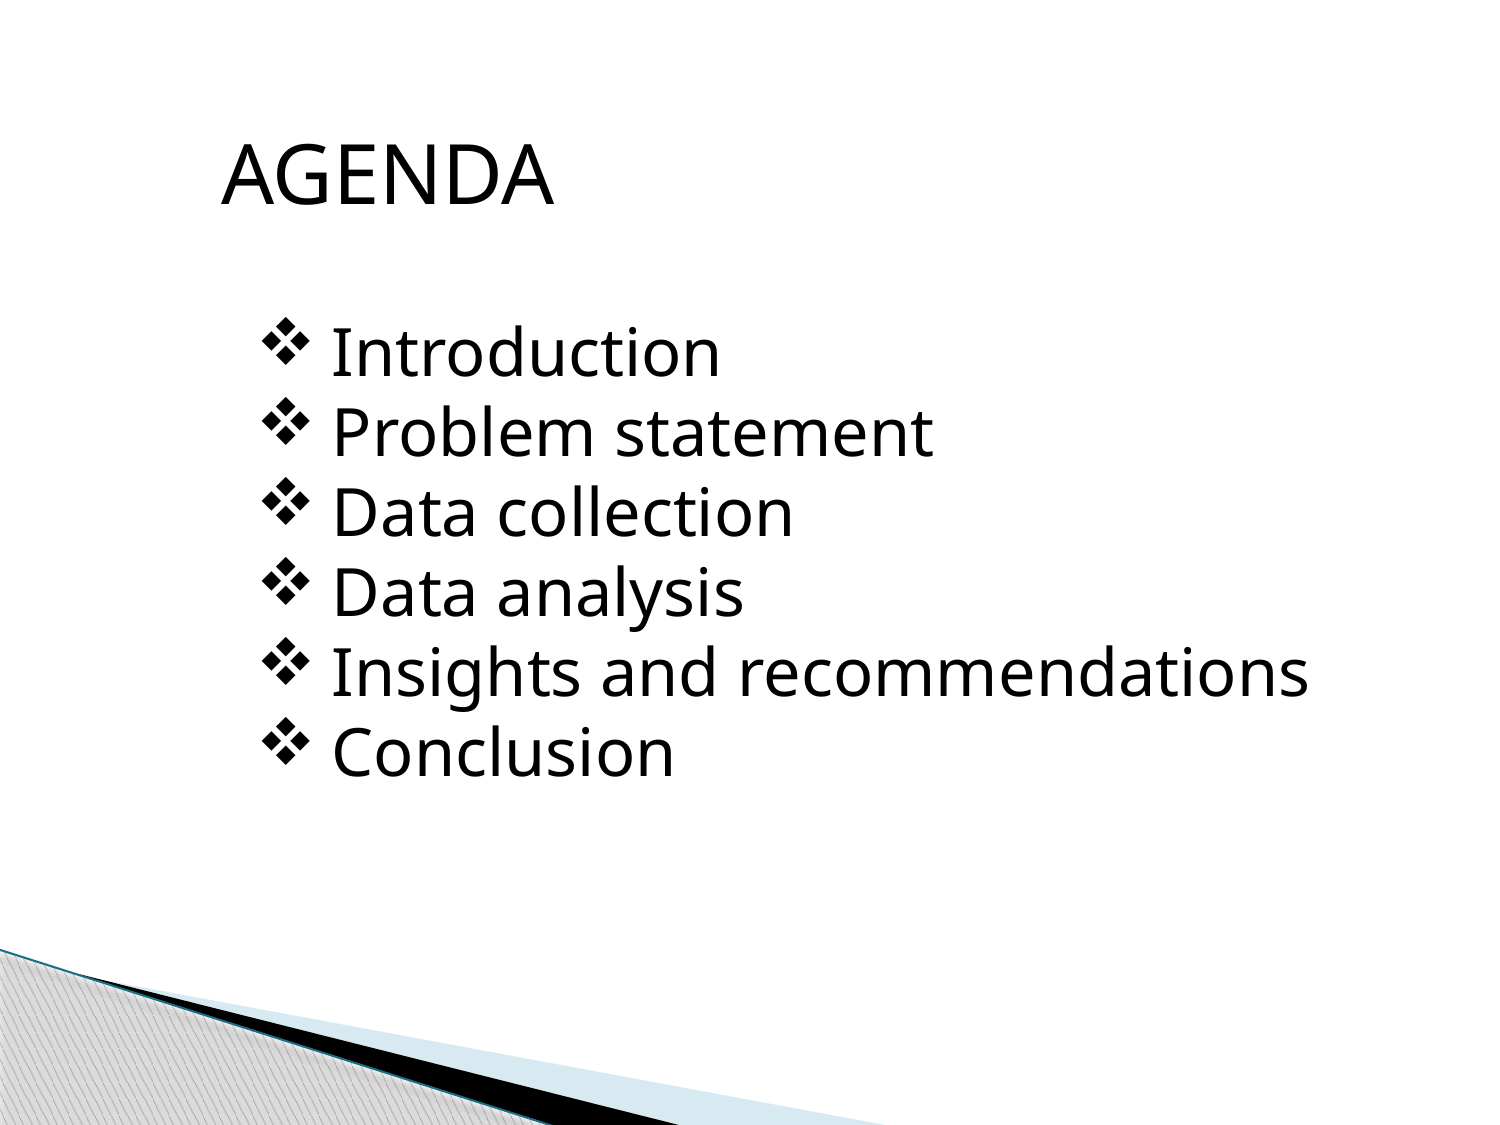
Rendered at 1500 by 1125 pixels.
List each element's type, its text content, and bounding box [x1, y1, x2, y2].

text_box Introduction Problem statement Data collection Data analysis Insights and recommendations Conclusion [242, 302, 1366, 888]
text_box AGENDA [206, 113, 1282, 229]
